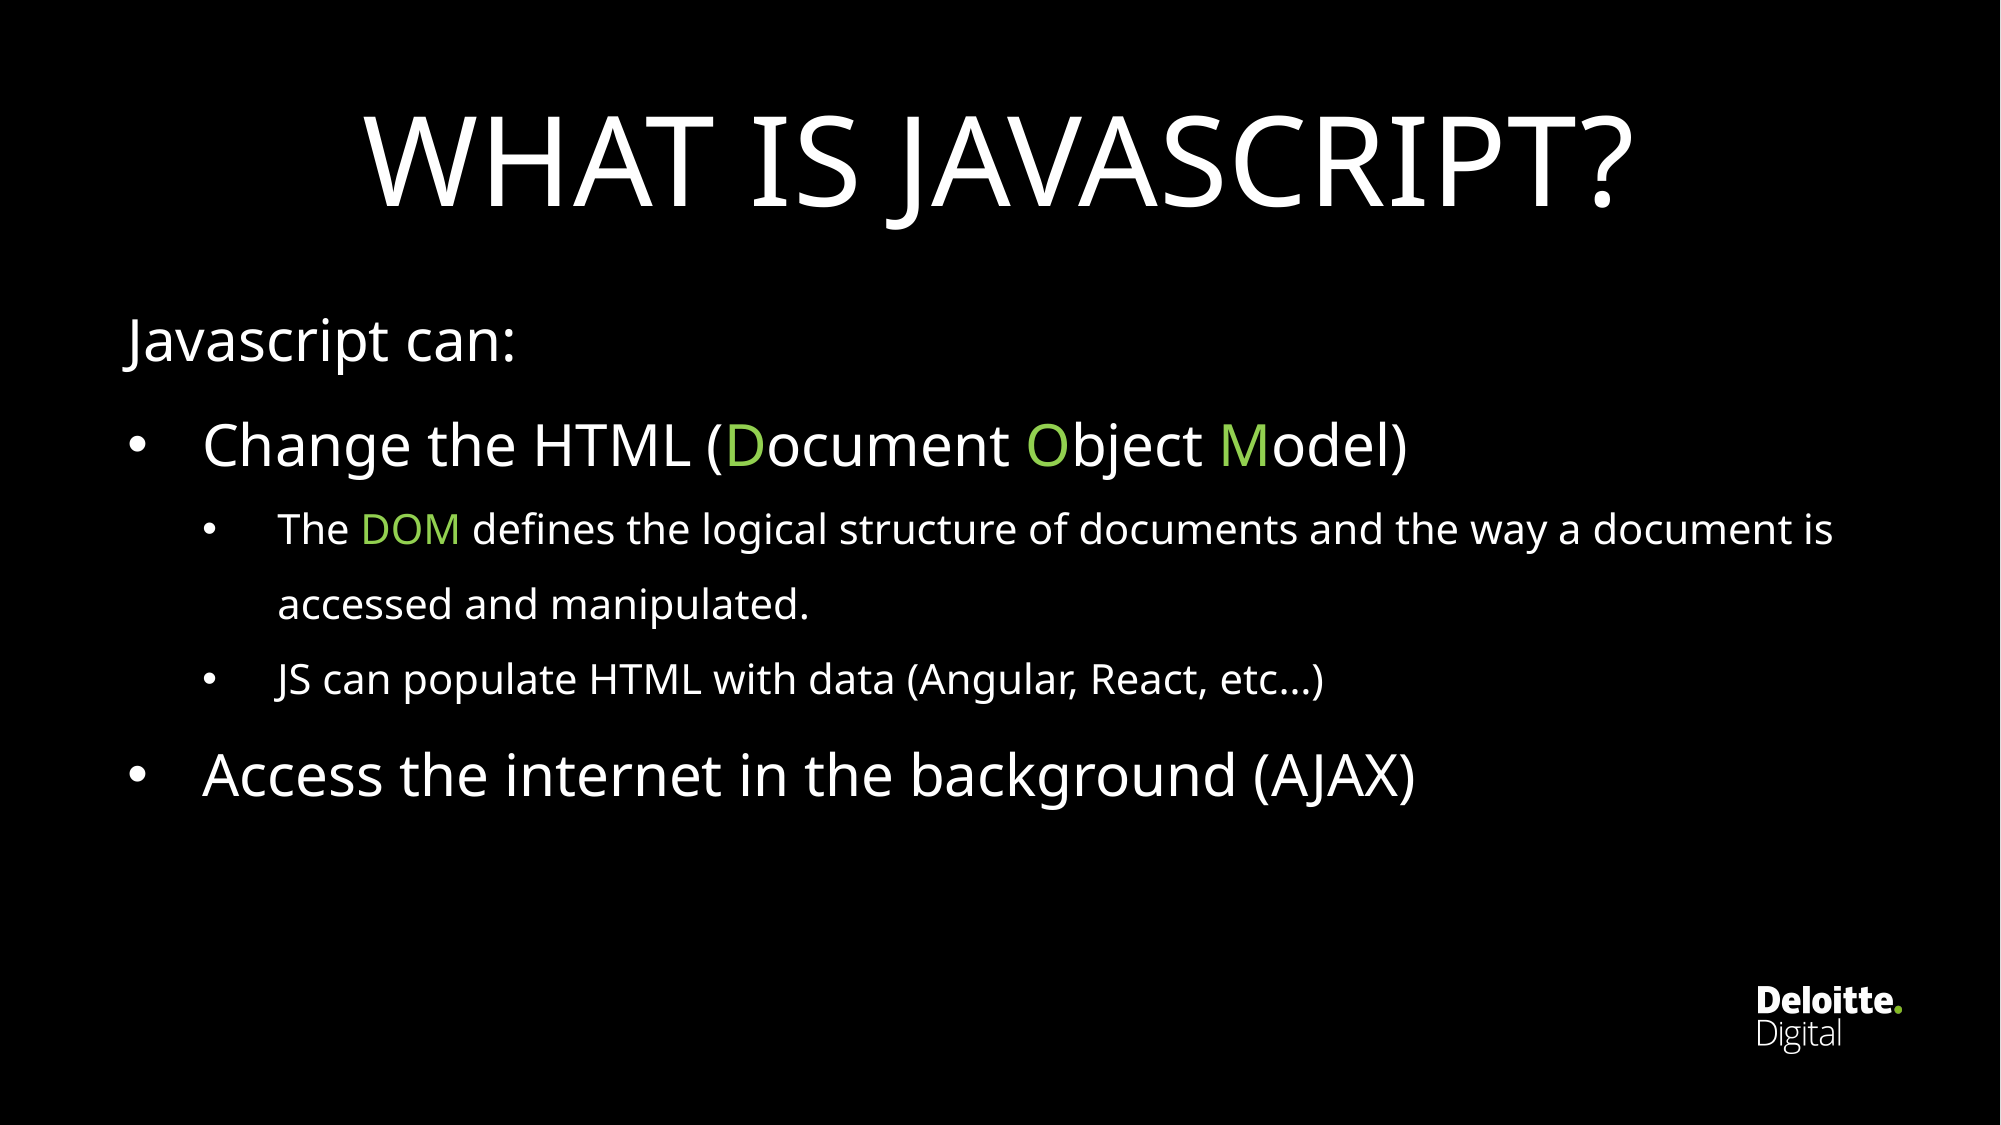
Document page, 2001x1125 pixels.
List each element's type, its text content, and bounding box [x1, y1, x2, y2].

text_box Javascript can: Change the HTML (Document Object Model) The DOM defines the logical structure of documents and the way a document is accessed and manipulated. JS can populate HTML with data (Angular, React, etc…) Access the internet in the background (AJAX) [112, 260, 1861, 816]
picture [1758, 986, 1902, 1054]
title What is javascript? [0, 91, 2000, 238]
